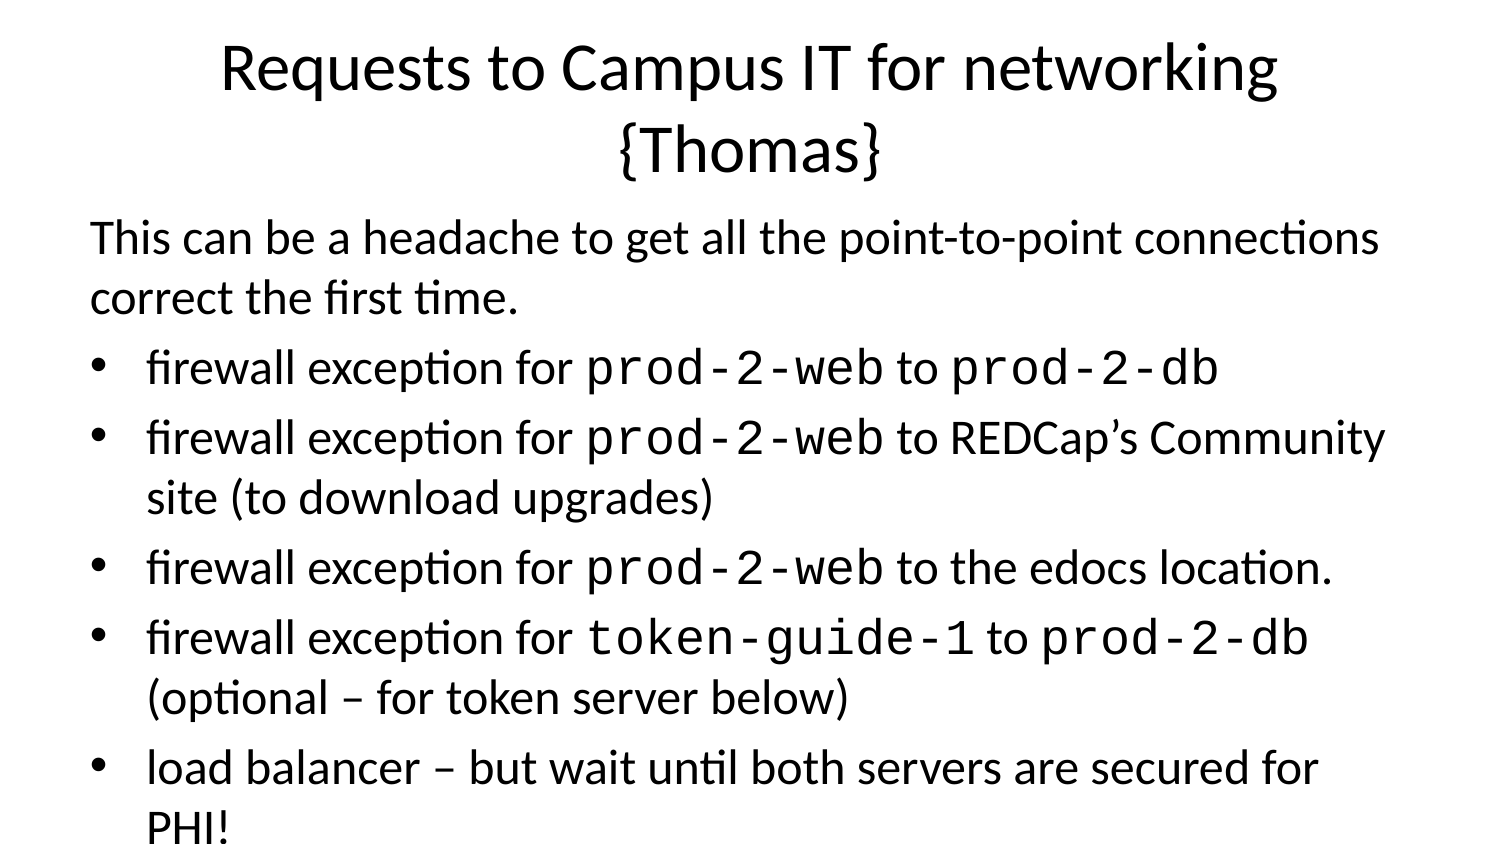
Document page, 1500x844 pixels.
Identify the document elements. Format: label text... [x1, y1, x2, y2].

list This can be a headache to get all the point-to-point connections correct the first time. firewall exception for prod-2-web to prod-2-db firewall exception for prod-2-web to REDCap’s Community site (to download upgrades) firewall exception for prod-2-web to the edocs location. firewall exception for token-guide-1 to prod-2-db (optional – for token server below) load balancer – but wait until both servers are secured for PHI! [75, 196, 1425, 754]
title Requests to Campus IT for networking {Thomas} [75, 33, 1425, 175]
